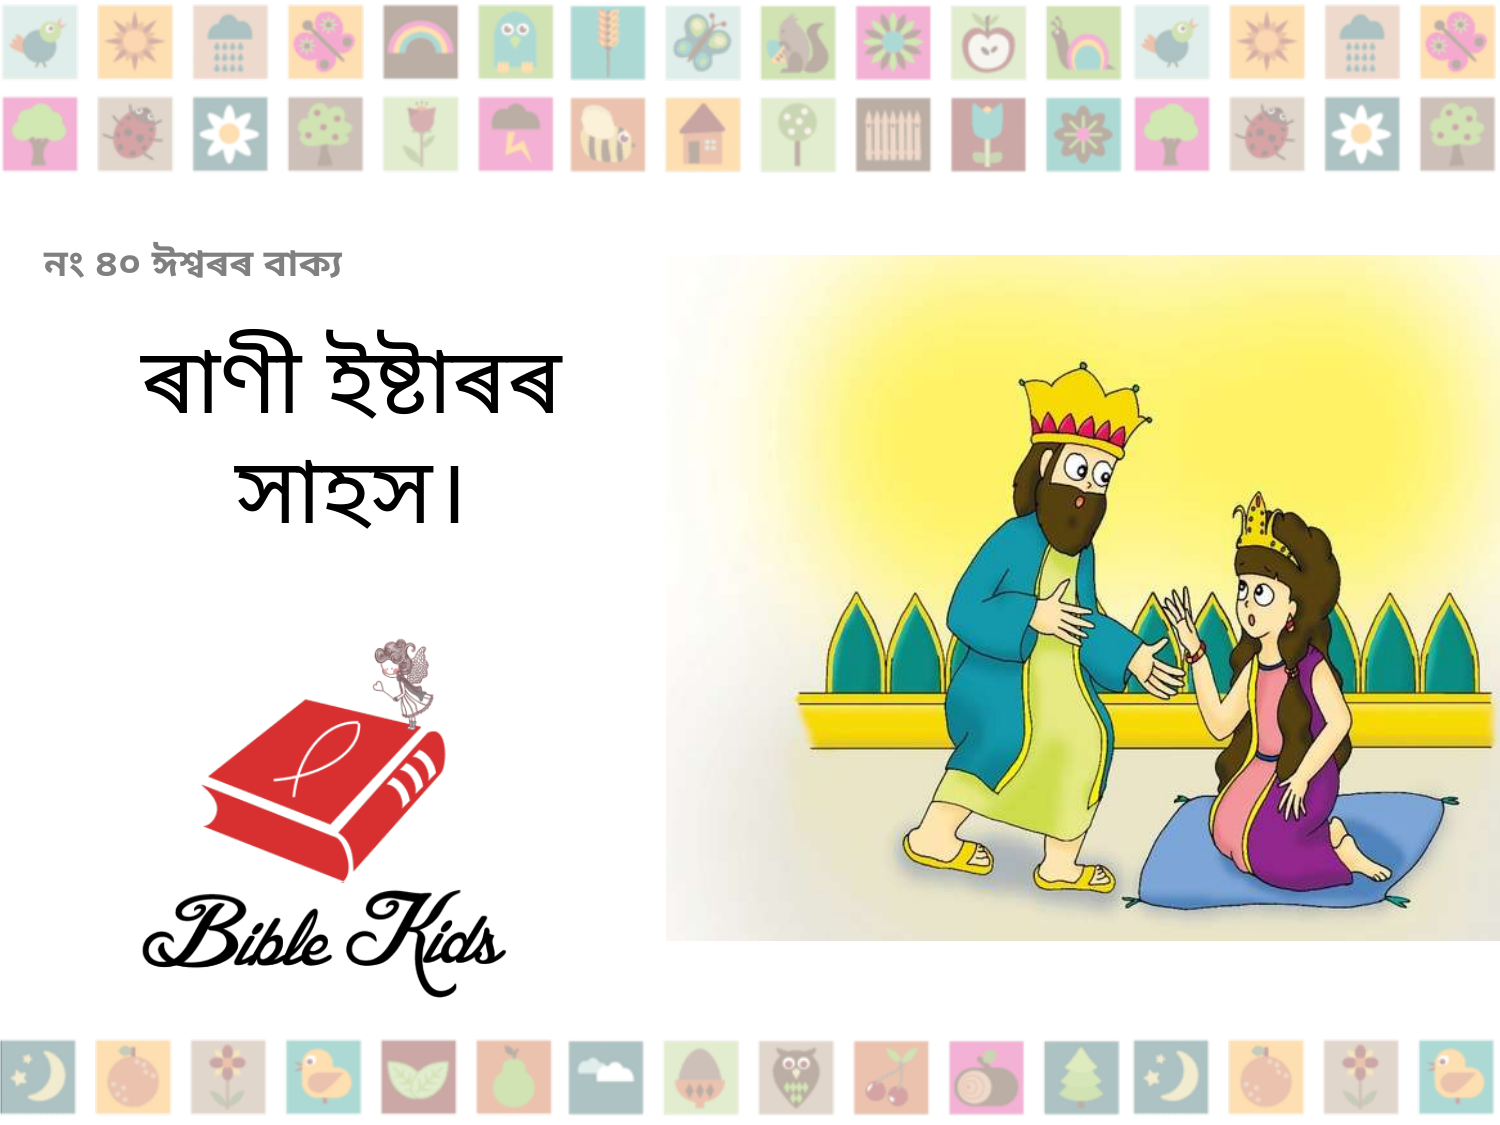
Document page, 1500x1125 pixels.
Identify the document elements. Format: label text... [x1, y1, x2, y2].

text_box ৰাণী ইষ্টাৰৰ সাহস। [29, 314, 661, 550]
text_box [0, 3, 1500, 181]
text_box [0, 1028, 1500, 1118]
picture [117, 600, 544, 1027]
picture [666, 255, 1500, 941]
text_box নং ৪০ ঈশ্বৰৰ বাক্য [29, 231, 526, 292]
